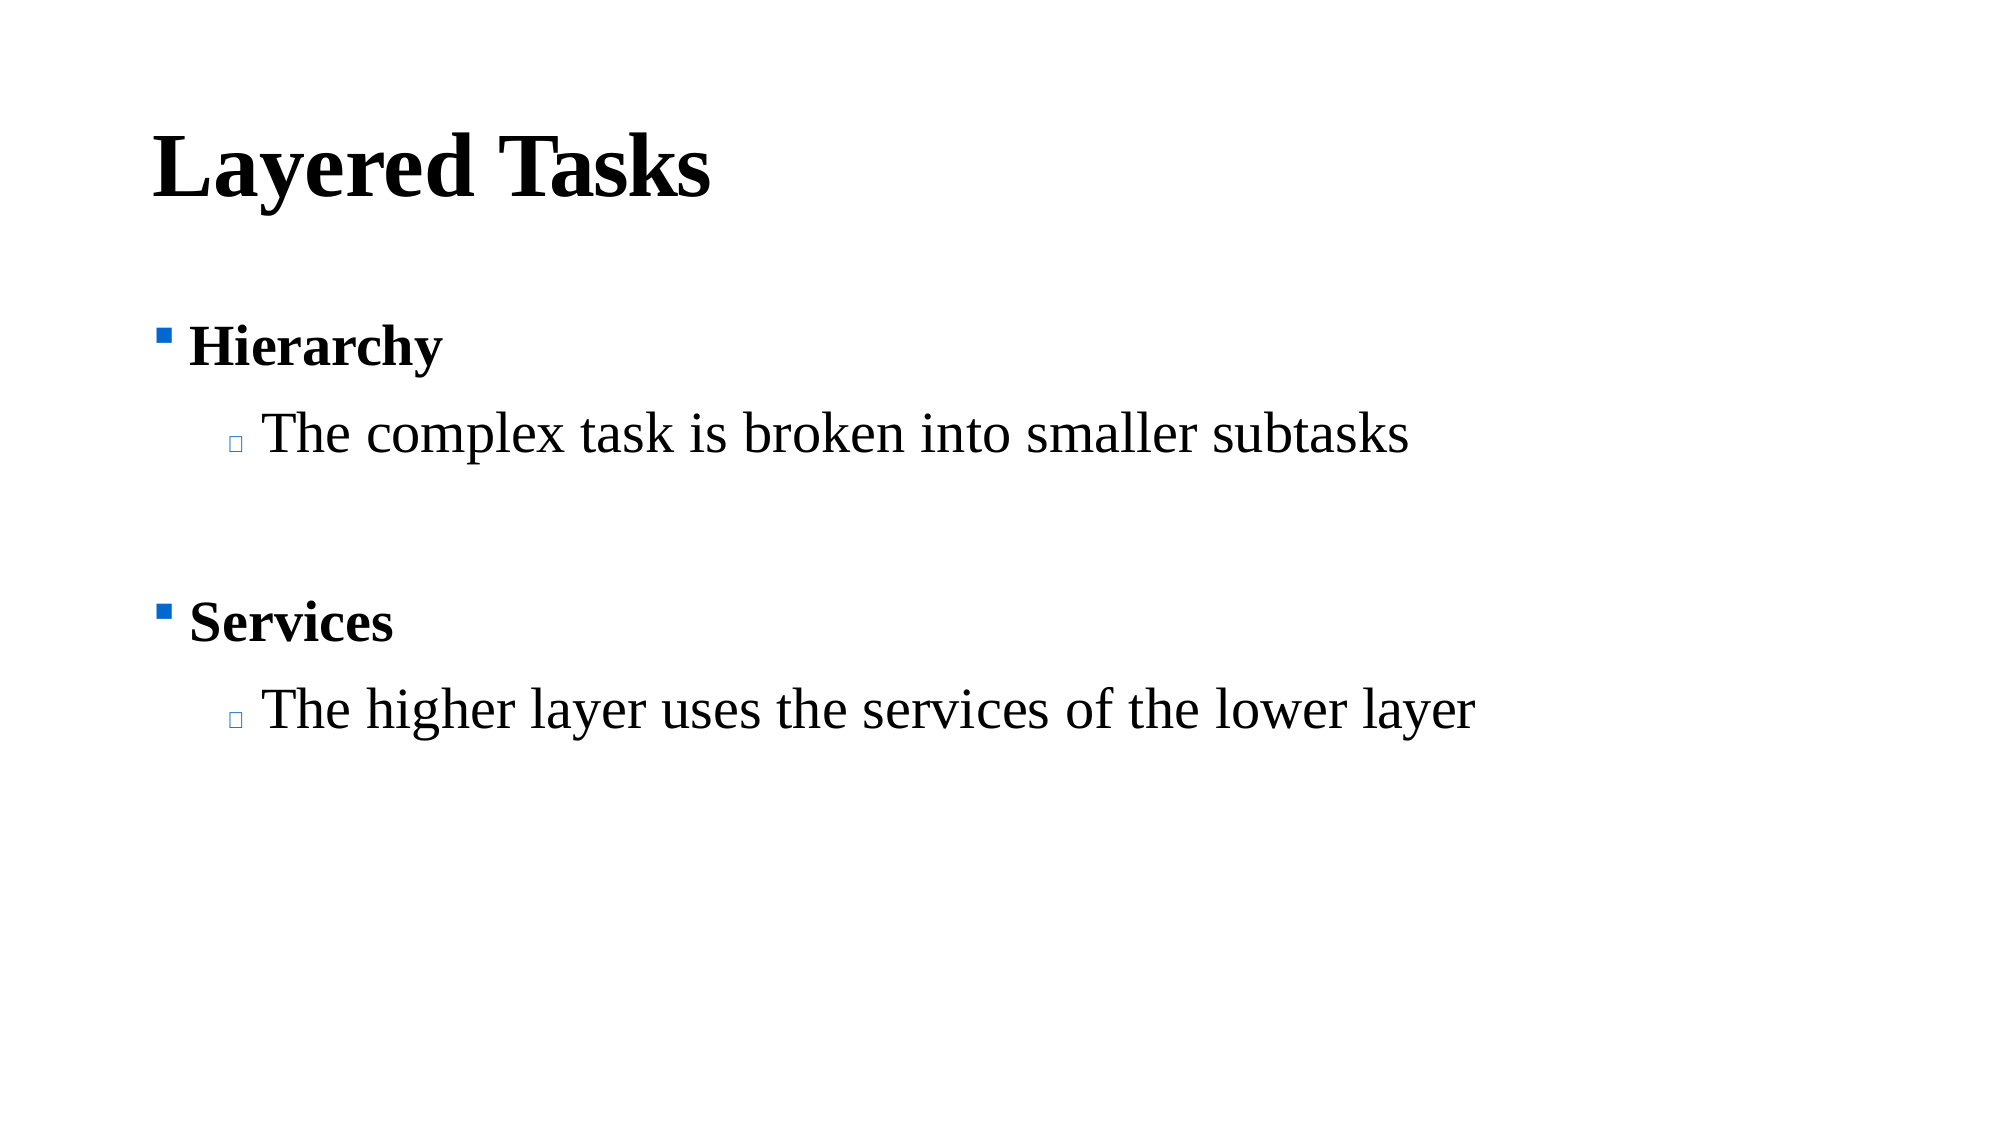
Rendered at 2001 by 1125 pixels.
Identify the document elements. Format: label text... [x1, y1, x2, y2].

text_box Hierarchy  The complex task is broken into smaller subtasks Services  The higher layer uses the services of the lower layer [150, 287, 1481, 741]
title Layered Tasks [150, 103, 721, 287]
